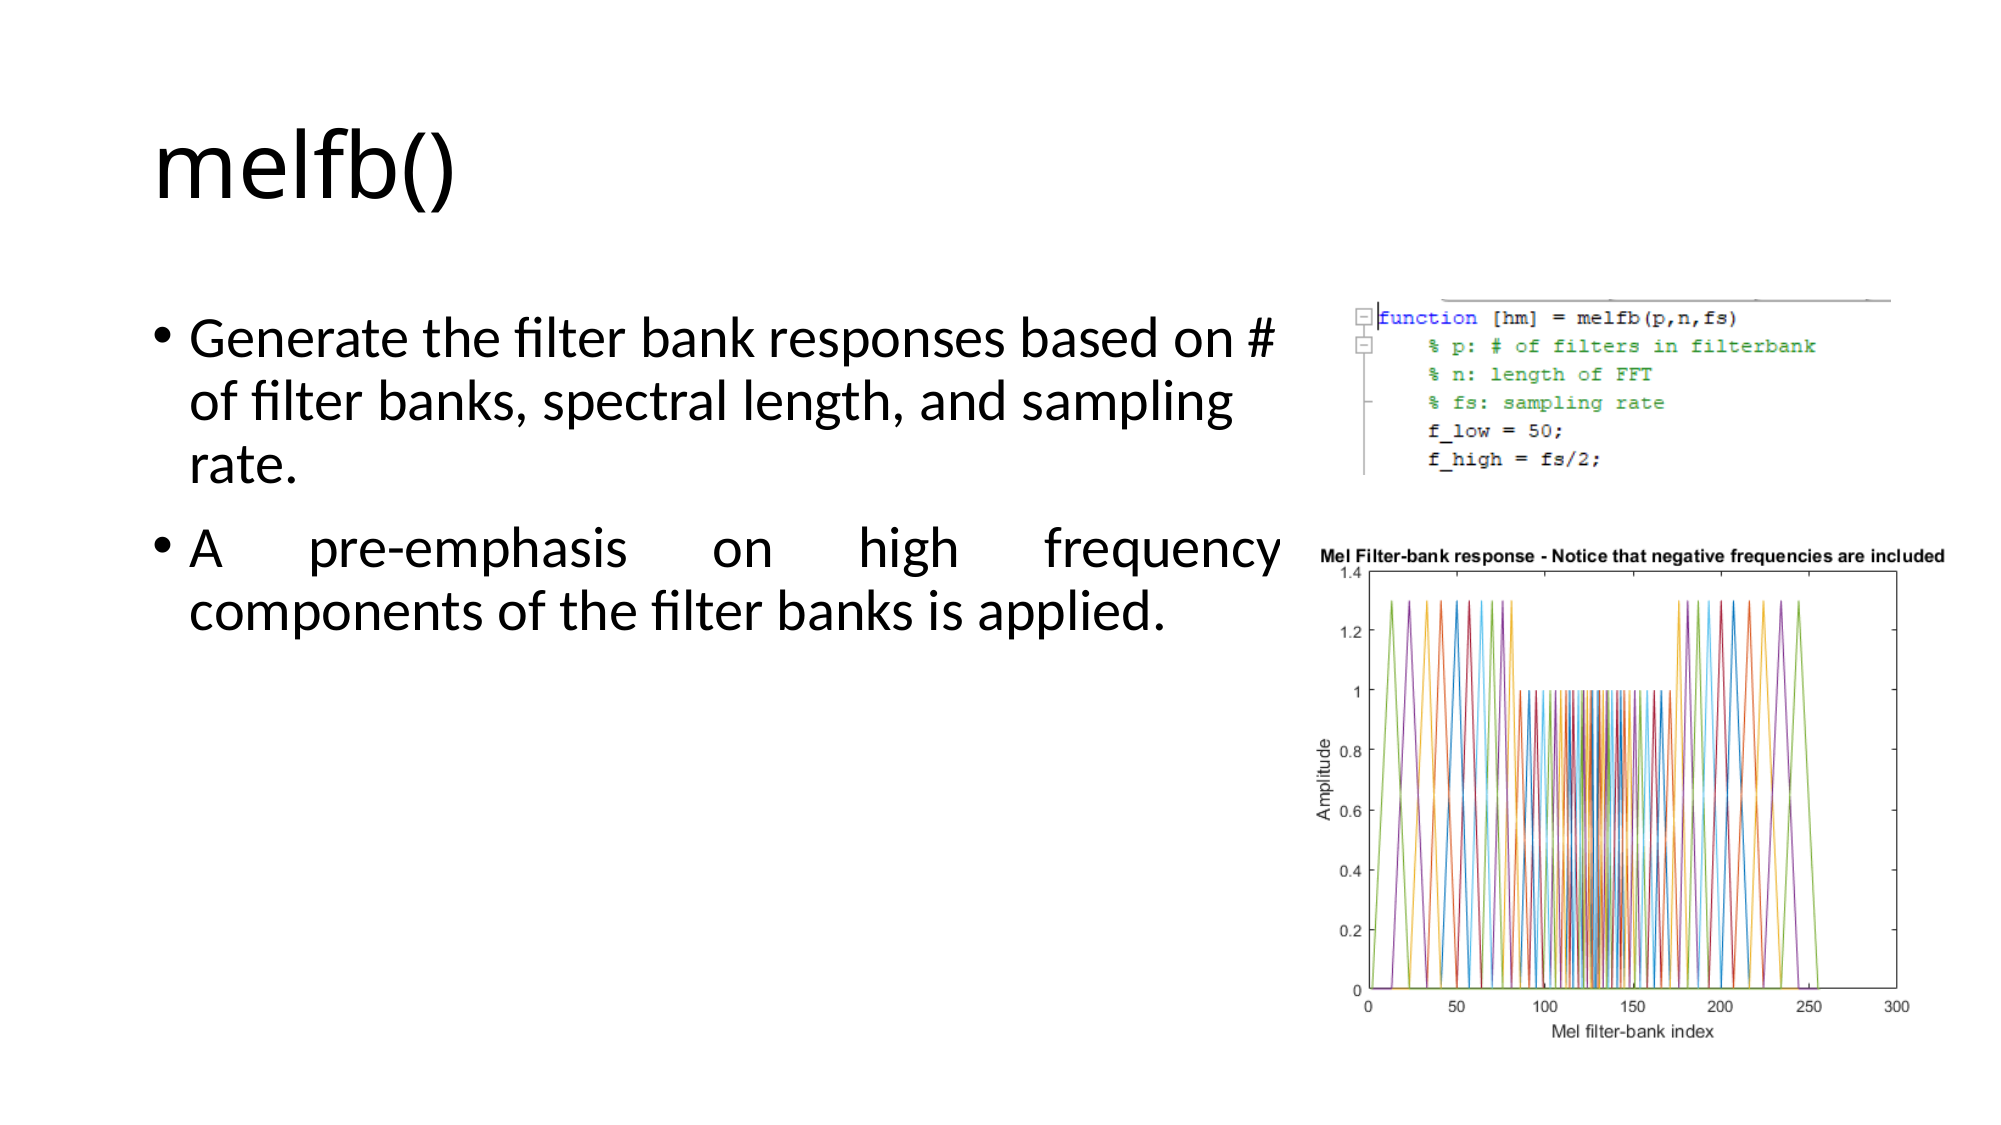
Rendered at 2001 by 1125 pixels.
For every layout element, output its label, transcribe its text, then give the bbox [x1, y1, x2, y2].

list Generate the filter bank responses based on # of filter banks, spectral length, and sampling rate. A pre-emphasis on high frequency components of the filter banks is applied. [137, 299, 1298, 1014]
picture [1280, 533, 1962, 1045]
picture [1351, 299, 1891, 475]
title melfb() [137, 59, 1863, 278]
